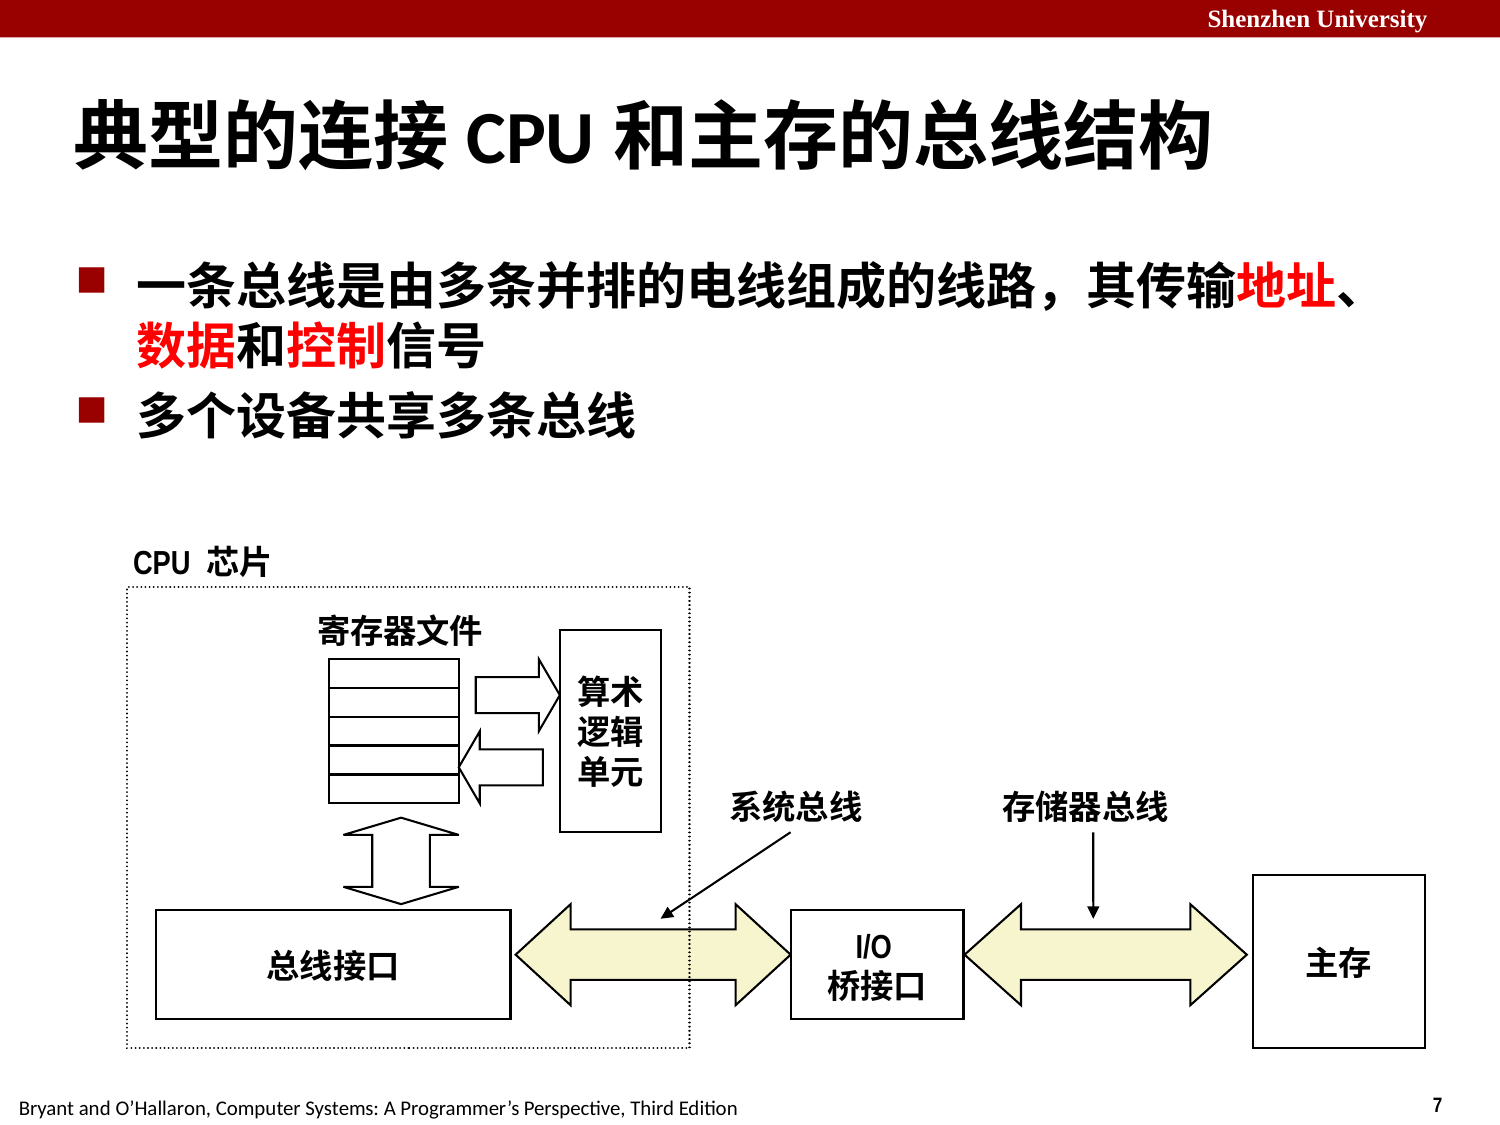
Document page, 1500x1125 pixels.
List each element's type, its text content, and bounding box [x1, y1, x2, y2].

text_box [127, 586, 690, 1049]
text_box I/O 桥接口 [791, 910, 964, 1020]
text_box CPU 芯片 [118, 533, 288, 589]
text_box 系统总线 [714, 778, 878, 834]
text_box [964, 904, 1247, 1006]
text_box [690, 904, 791, 1006]
list 一条总线是由多条并排的电线组成的线路，其传输地址、数据和控制信号 多个设备共享多条总线 [65, 246, 1442, 486]
text_box 存储器总线 [987, 778, 1184, 834]
text_box [1087, 832, 1100, 919]
text_box 主存 [1252, 875, 1425, 1049]
title 典型的连接CPU和主存的总线结构 [58, 71, 1500, 197]
text_box [660, 832, 791, 919]
